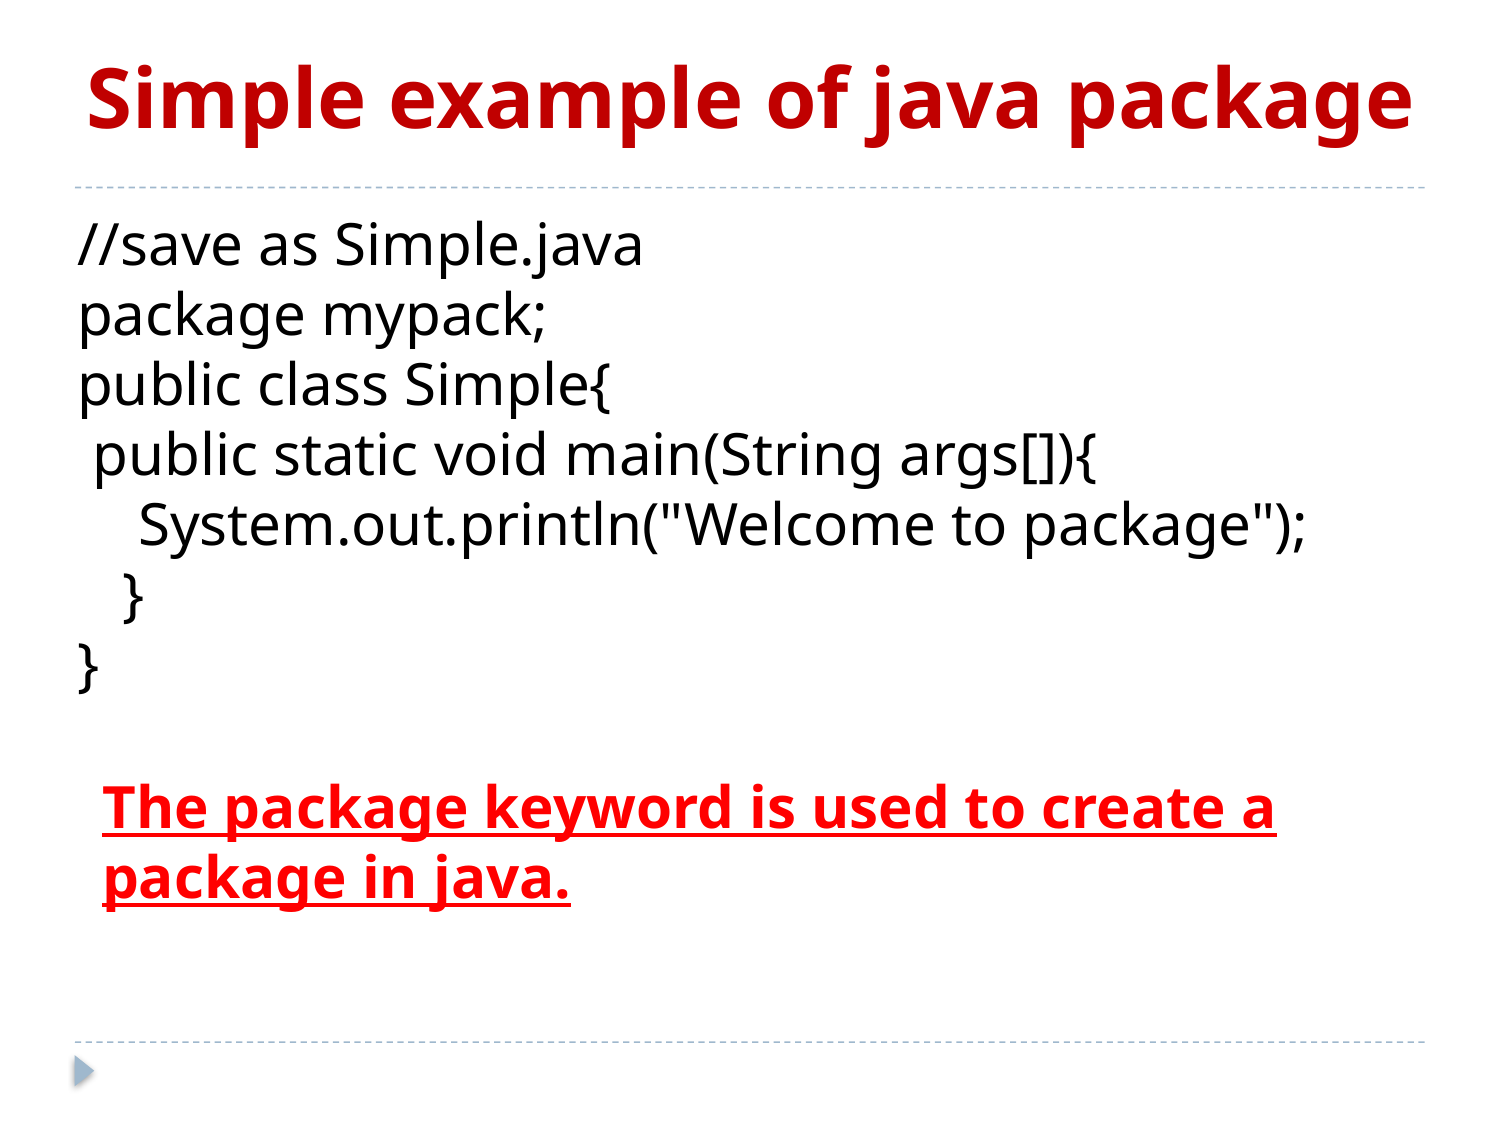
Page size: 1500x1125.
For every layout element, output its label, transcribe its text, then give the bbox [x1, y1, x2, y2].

text_box Simple example of java package [71, 37, 1431, 153]
text_box The package keyword is used to create a package in java. [87, 762, 1500, 918]
text_box //save as Simple.java package mypack; public class Simple{ public static void main(String args[]){ System.out.println("Welcome to package"); } } [62, 200, 1438, 705]
